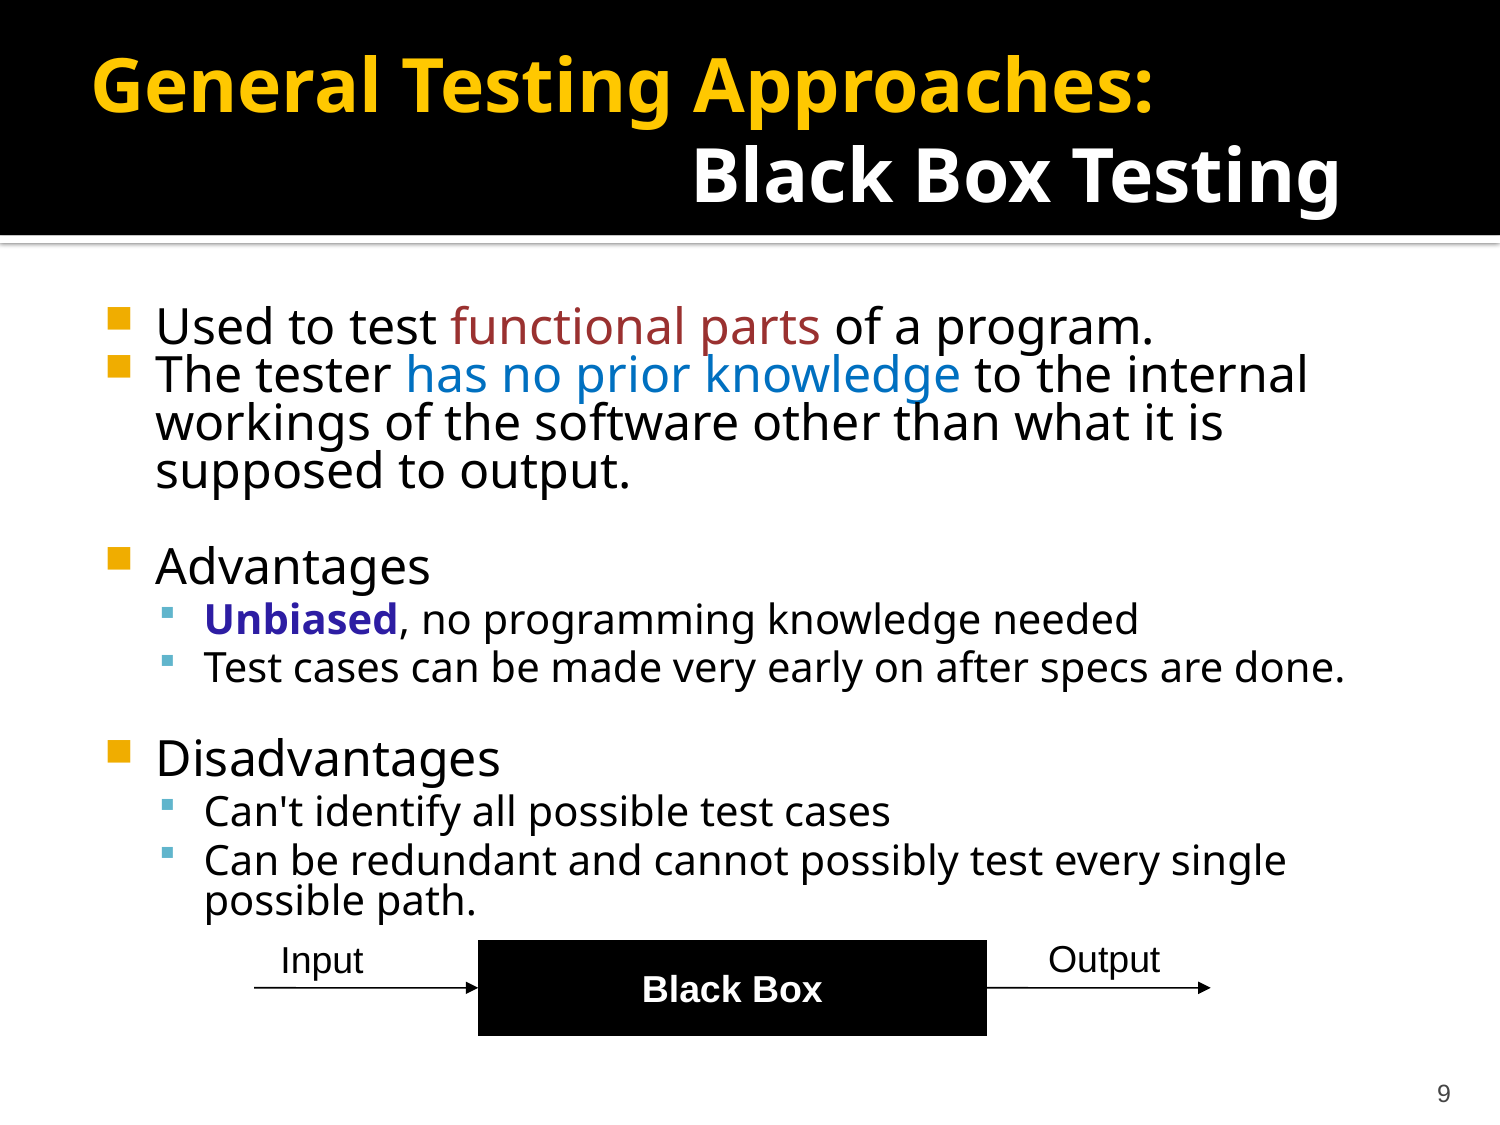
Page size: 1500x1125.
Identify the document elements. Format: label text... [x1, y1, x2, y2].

title General Testing Approaches: Black Box Testing [75, 24, 1425, 231]
text_box Black Box [478, 940, 987, 1035]
text_box Output [1033, 927, 1211, 988]
slide_number 9 [1345, 1062, 1467, 1108]
text_box Input [265, 928, 443, 989]
text_box [1198, 988, 1211, 995]
text_box [443, 981, 479, 995]
list Used to test functional parts of a program. The tester has no prior knowledge to the internal workings of the software other than what it is supposed to output. Advantages Unbiased, no programming knowledge needed Test cases can be made very early on after specs are done. Disadvantages Can't identify all possible test cases Can be redundant and cannot possibly test every single possible path. [74, 290, 1426, 1051]
